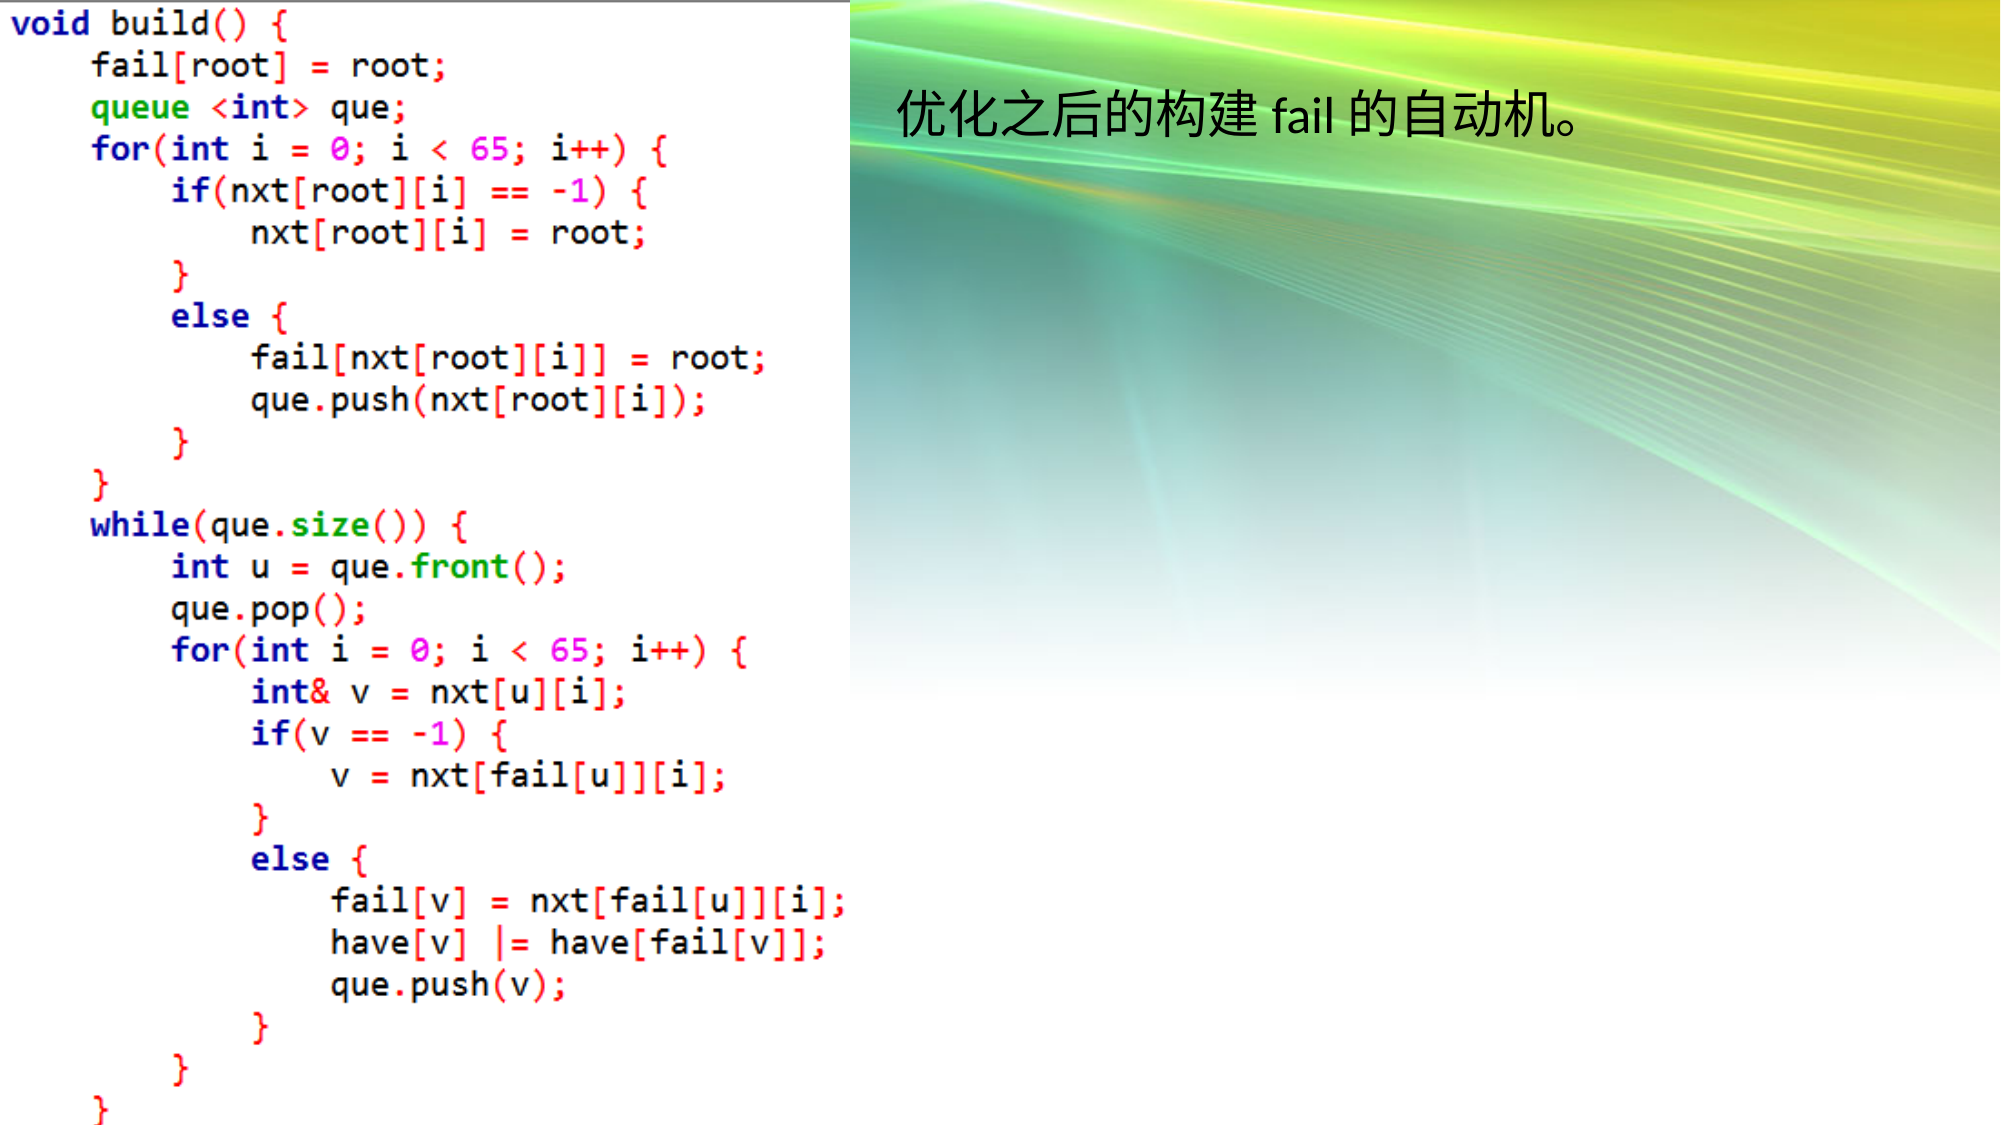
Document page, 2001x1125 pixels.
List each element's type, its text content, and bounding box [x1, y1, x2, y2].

picture [0, 0, 2001, 1125]
list 优化之后的构建fail的自动机。 [880, 81, 1839, 1092]
